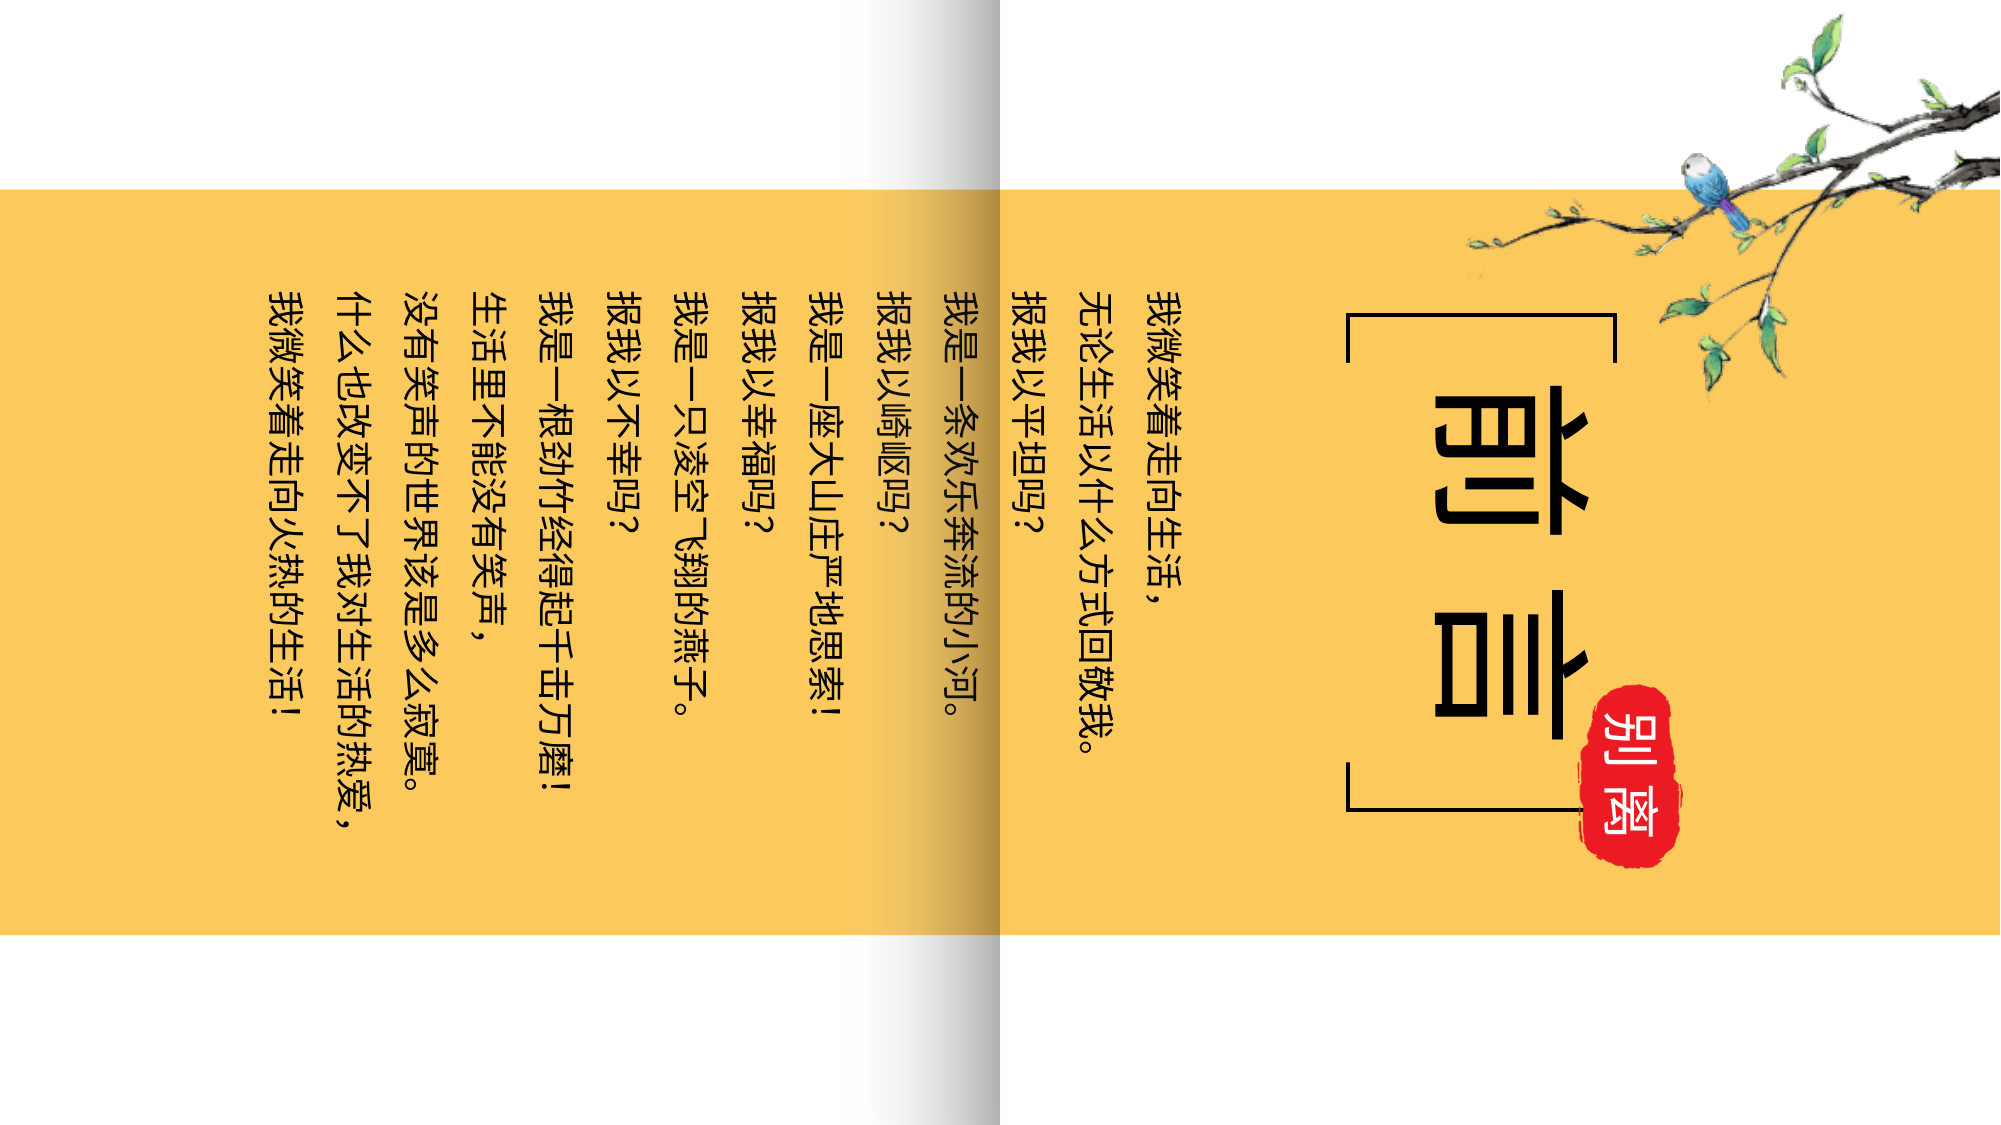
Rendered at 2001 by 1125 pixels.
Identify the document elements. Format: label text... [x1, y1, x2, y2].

picture [1402, 0, 2000, 404]
text_box [0, 0, 1001, 1125]
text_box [1573, 681, 1687, 871]
text_box 我微笑着走向生活， 无论生活以什么方式回敬我。 报我以平坦吗？ 我是一条欢乐奔流的小河。 报我以崎岖吗？ 我是一座大山庄严地思索！ 报我以幸福吗？ 我是一只凌空飞翔的燕子。 报我以不幸吗？ 我是一根劲竹经得起千击万磨！ 生活里不能没有笑声， 没有笑声的世界该是多么寂寞。 什么也改变不了我对生活的热爱， 我微笑着走向火热的生活！ [1004, 275, 1218, 850]
text_box [1004, 189, 2000, 936]
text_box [1334, 315, 1630, 810]
